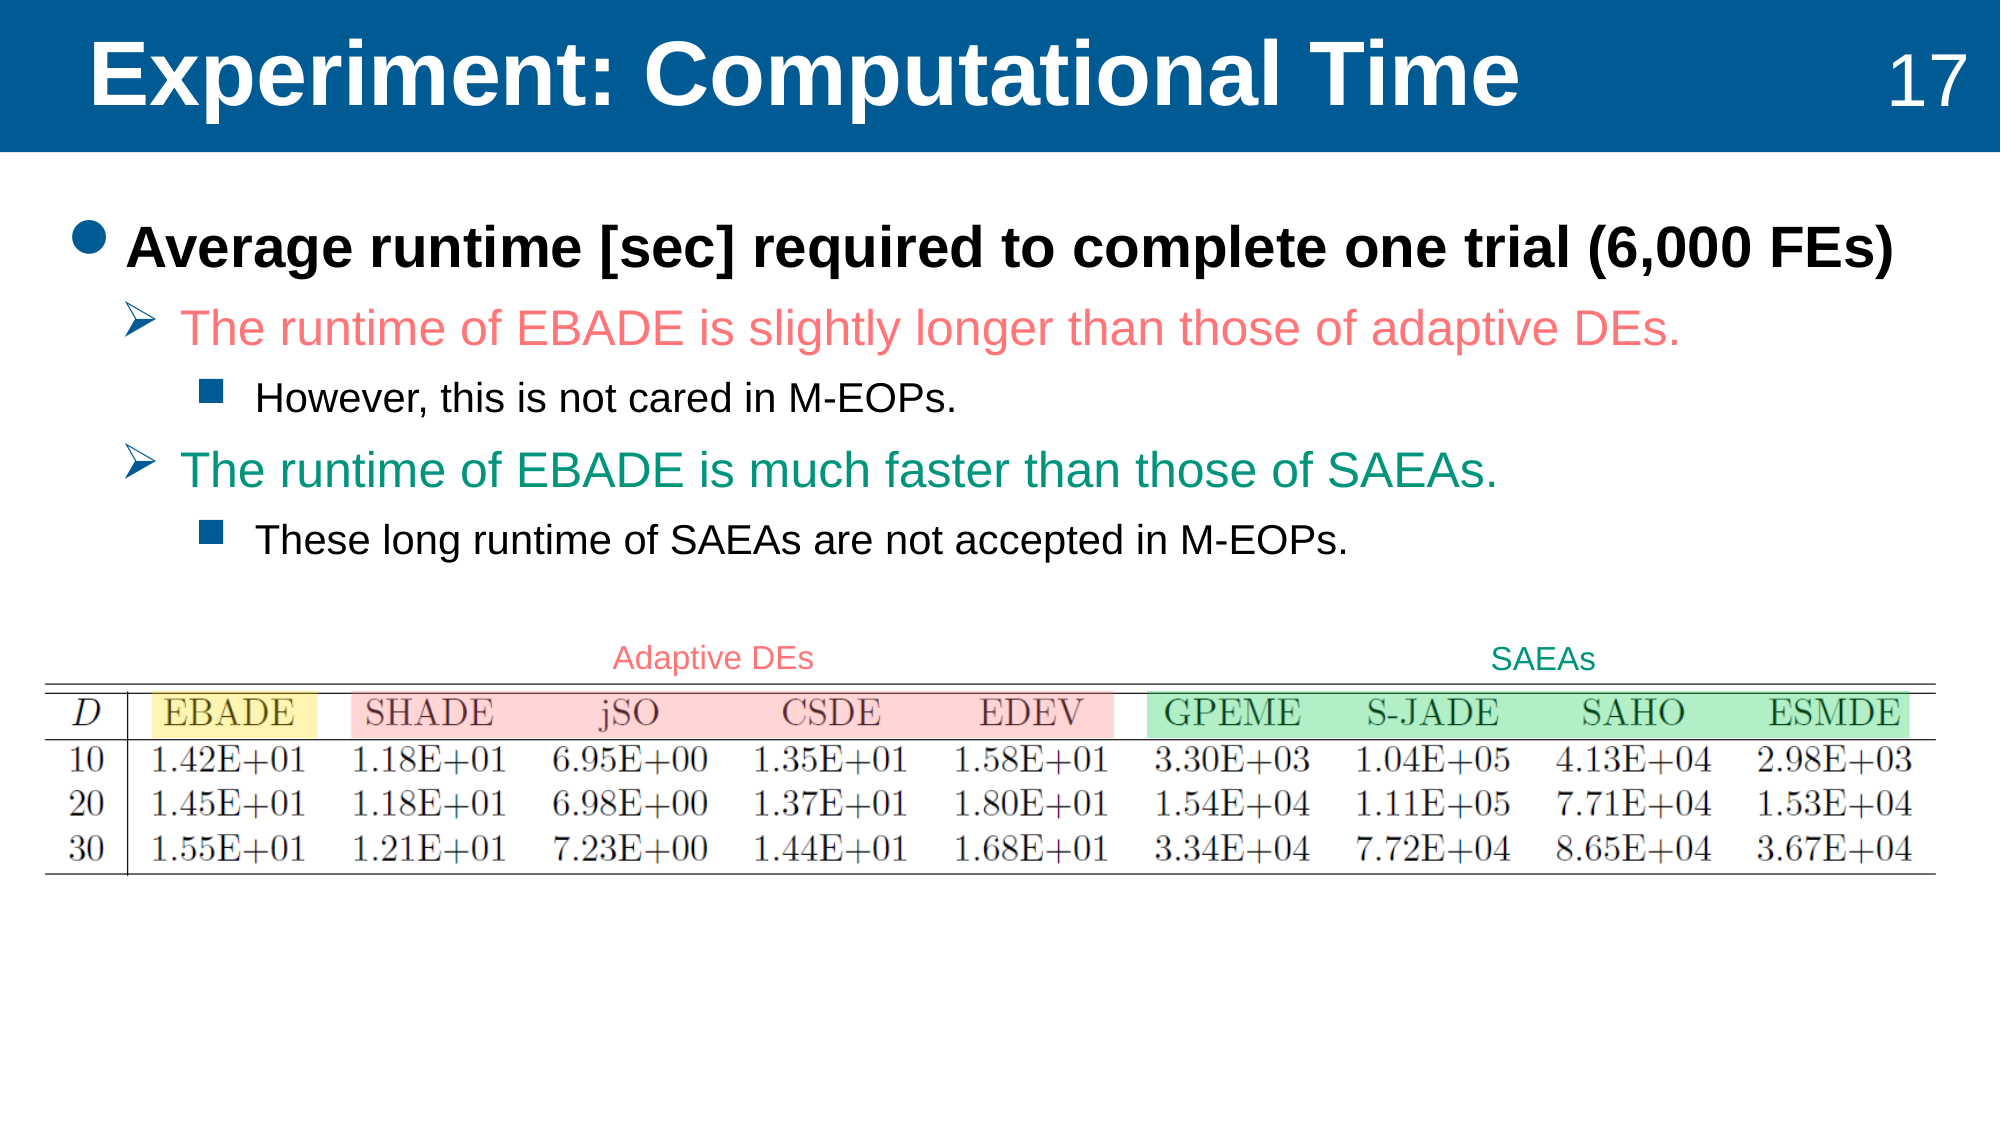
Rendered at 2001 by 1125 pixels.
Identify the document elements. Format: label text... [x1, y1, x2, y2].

title Experiment: Computational Time [0, 0, 1709, 153]
slide_number 16 [1709, 0, 2000, 153]
text_box Adaptive DEs [584, 628, 844, 672]
text_box SAEAs [1414, 630, 1673, 672]
list Average runtime [sec] required to complete one trial (6,000 FEs) The runtime of EBADE is slightly longer than those of adaptive DEs. However, this is not cared in M-EOPs. The runtime of EBADE is much faster than those of SAEAs. These long runtime of SAEAs are not accepted in M-EOPs. [52, 195, 1989, 1085]
picture [37, 672, 1944, 877]
